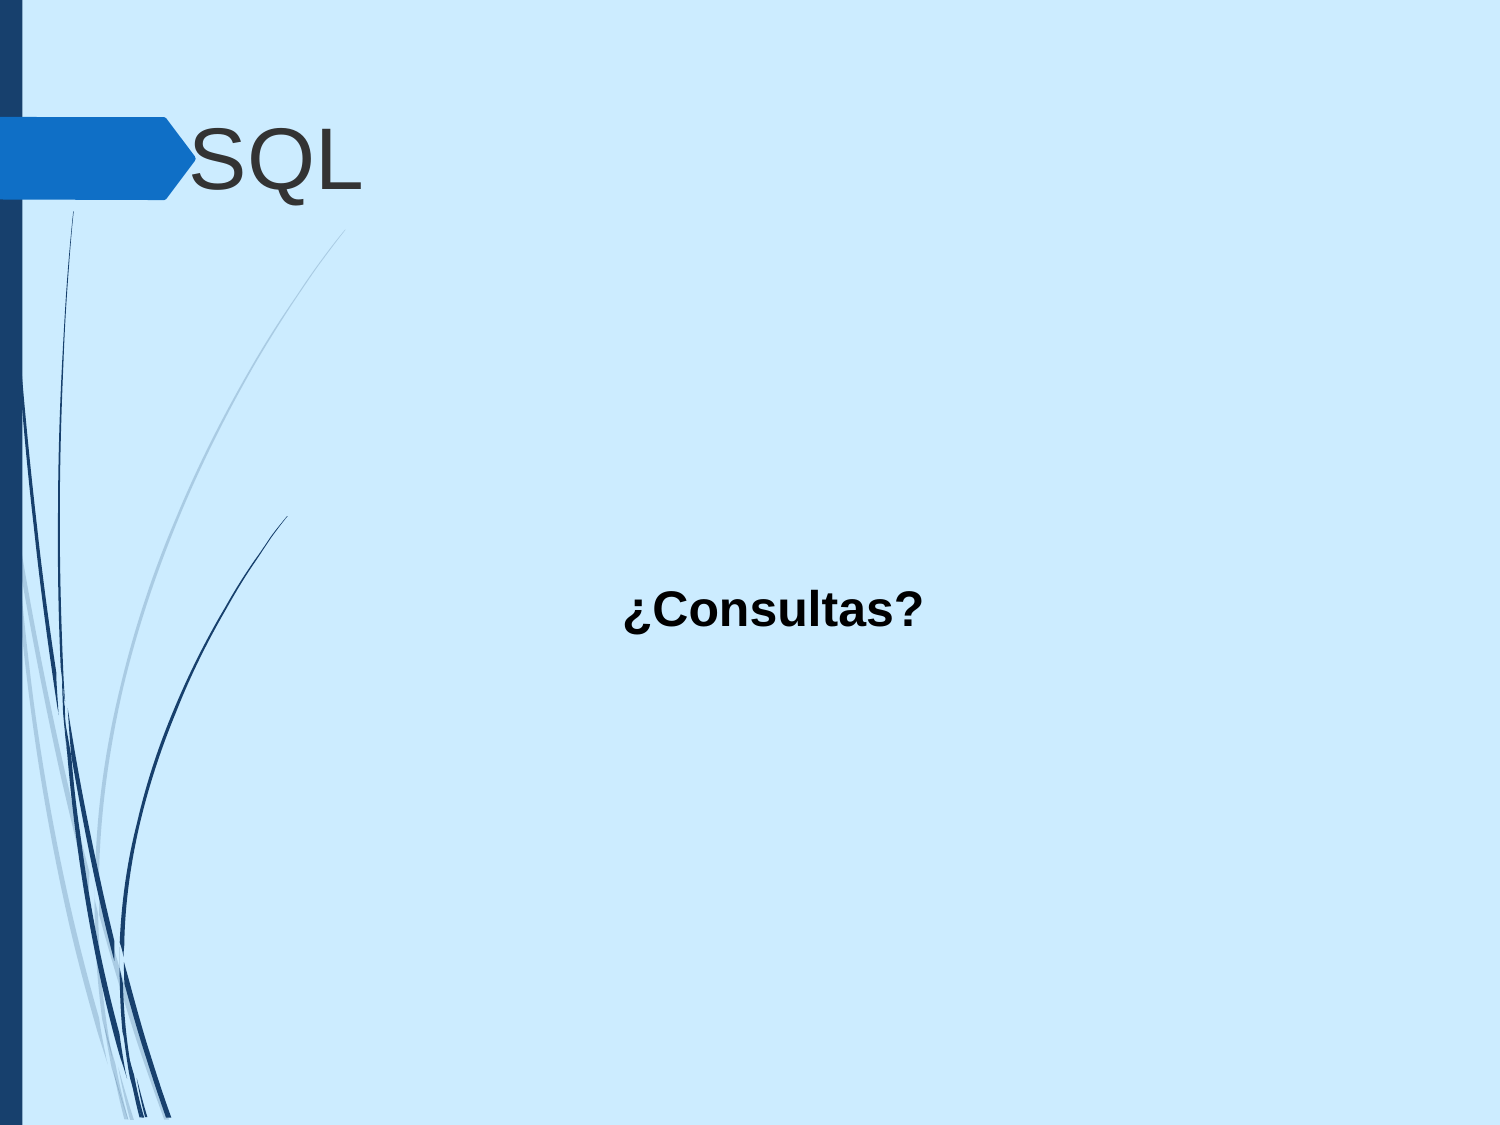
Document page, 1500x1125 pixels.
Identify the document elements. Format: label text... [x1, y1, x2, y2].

text_box SQL [174, 95, 1500, 258]
text_box [70, 187, 1421, 973]
text_box ¿Consultas? [128, 574, 1418, 650]
